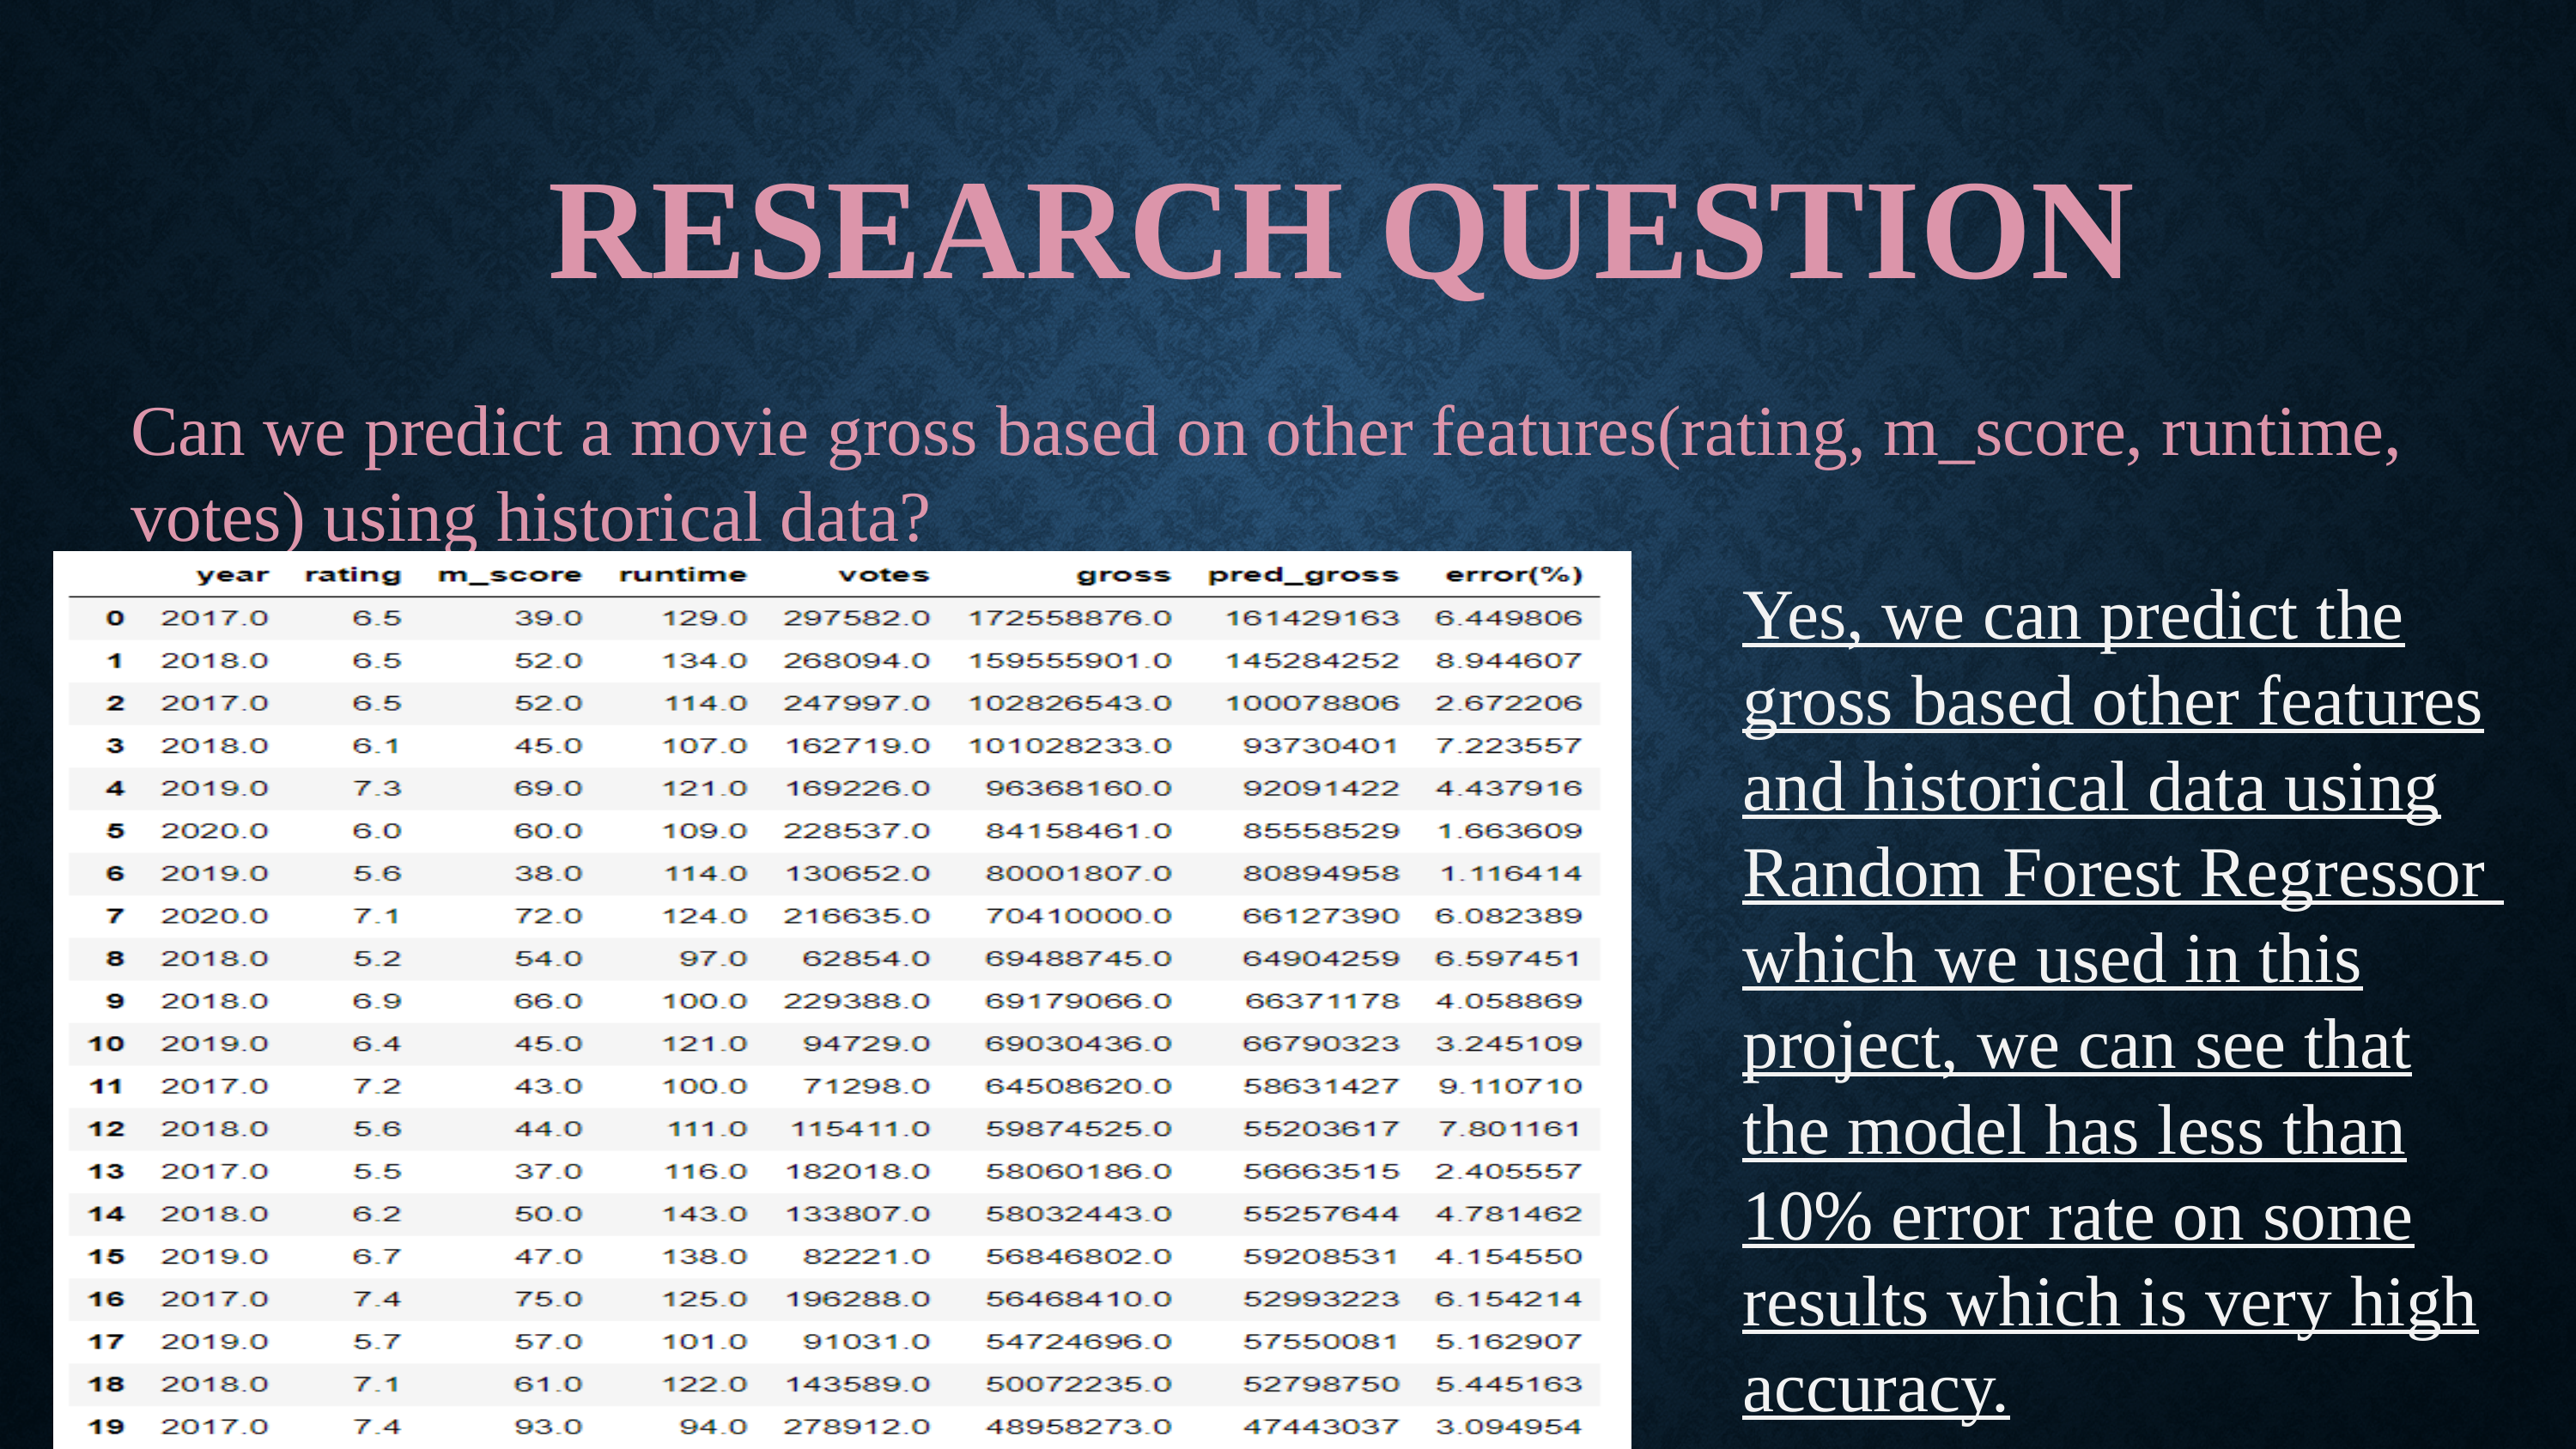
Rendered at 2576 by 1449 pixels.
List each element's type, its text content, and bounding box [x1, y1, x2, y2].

title Research question [248, 65, 2439, 310]
picture [52, 551, 1632, 1449]
text_box Can we predict a movie gross based on other features(rating, m_score, runtime, votes) using historical data? [129, 380, 2490, 555]
text_box Yes, we can predict the gross based other features and historical data using Random Forest Regressor which we used in this project, we can see that the model has less than 10% error rate on some results which is very high accuracy. [1728, 561, 2523, 1433]
